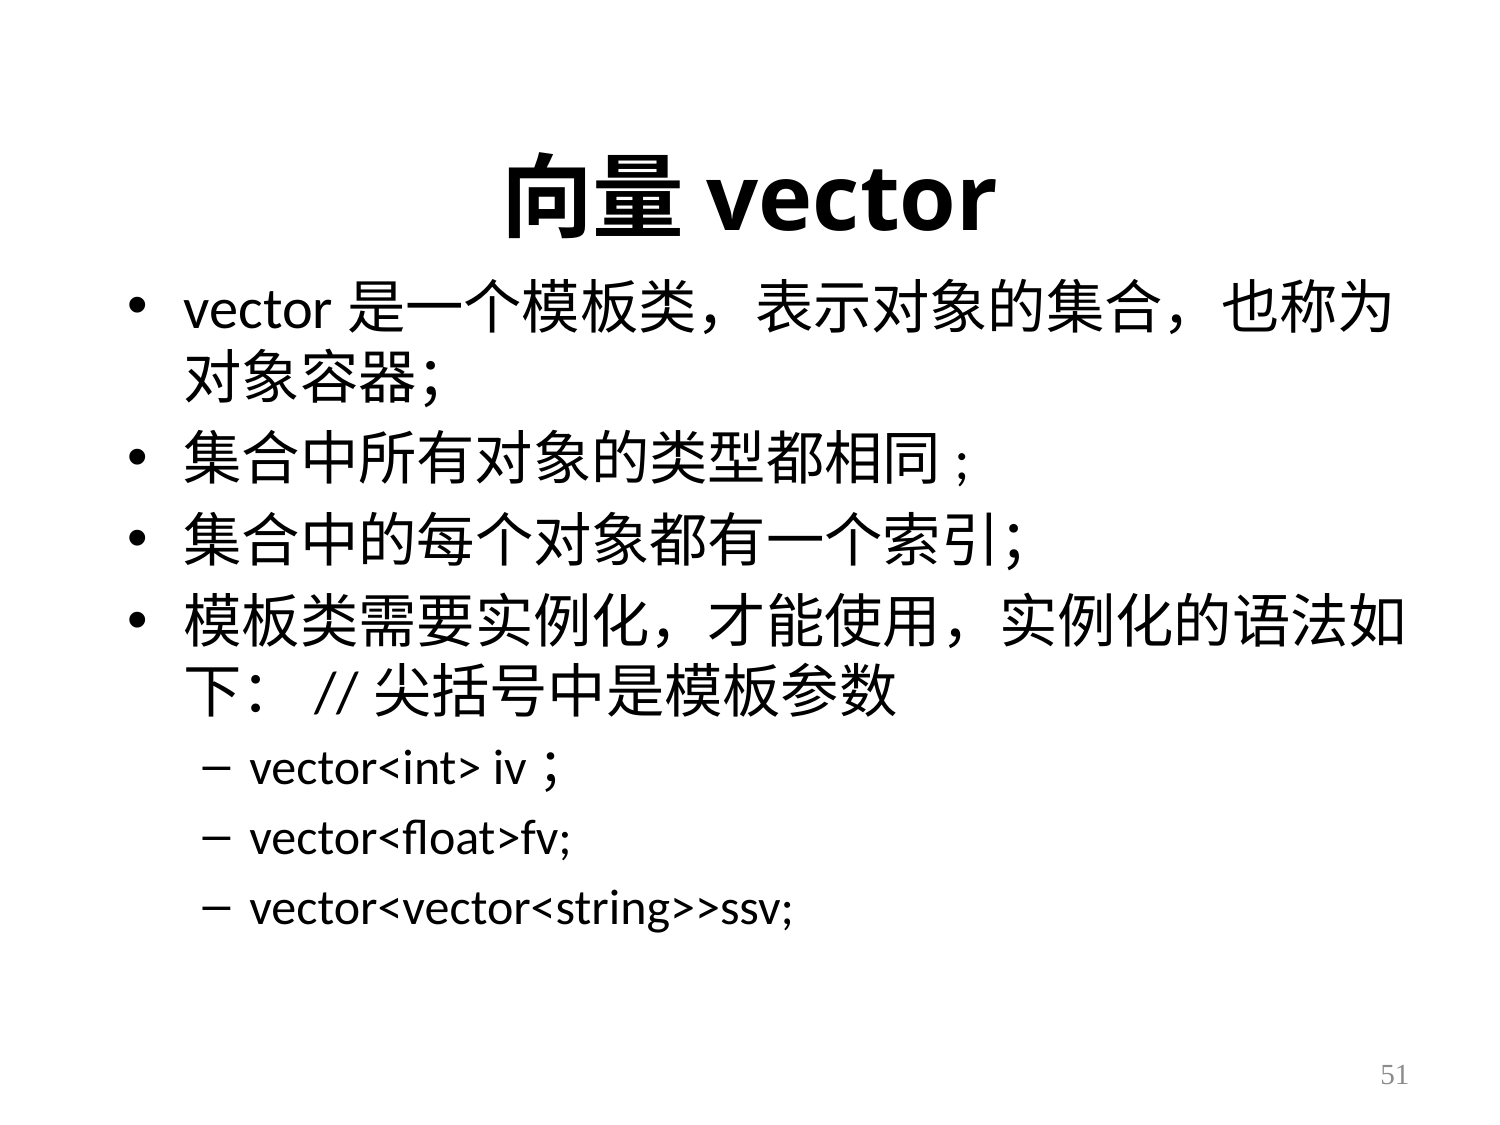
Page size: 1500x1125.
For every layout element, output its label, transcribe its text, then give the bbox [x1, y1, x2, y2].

list vector是一个模板类，表示对象的集合，也称为对象容器； 集合中所有对象的类型都相同; 集合中的每个对象都有一个索引； 模板类需要实例化，才能使用，实例化的语法如下：//尖括号中是模板参数 vector<int> iv； vector<float>fv; vector<vector<string>>ssv; [112, 262, 1450, 988]
title 向量vector [112, 99, 1388, 262]
slide_number 51 [1074, 1042, 1425, 1103]
